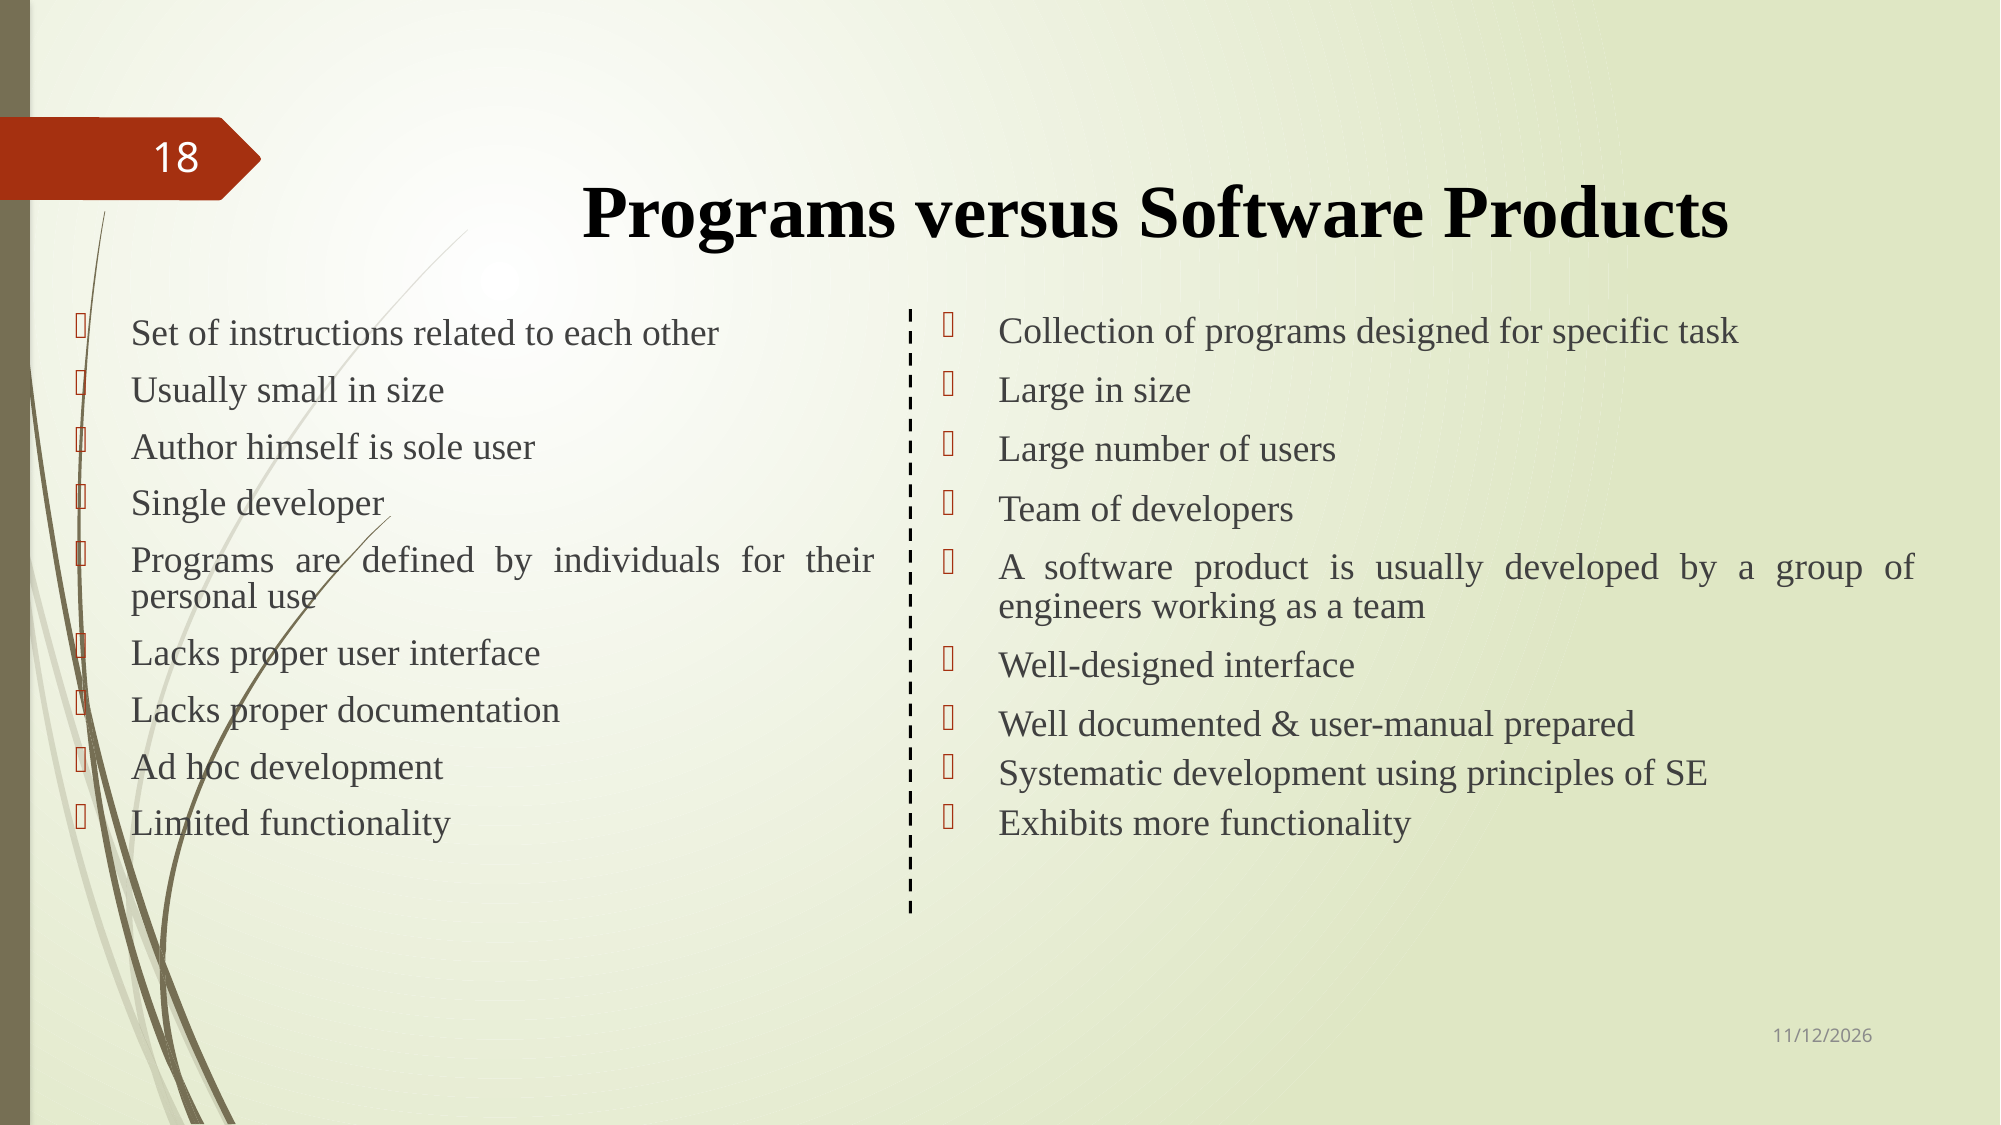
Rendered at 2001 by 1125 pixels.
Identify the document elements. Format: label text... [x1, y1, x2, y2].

list Collection of programs designed for specific task Large in size Large number of users Team of developers A software product is usually developed by a group of engineers working as a team Well-designed interface Well documented & user-manual prepared Systematic development using principles of SE Exhibits more functionality [939, 305, 1919, 926]
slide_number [1699, 1005, 1888, 1067]
title Programs versus Software Products [425, 102, 1888, 313]
list Set of instructions related to each other Usually small in size Author himself is sole user Single developer Programs are defined by individuals for their personal use Lacks proper user interface Lacks proper documentation Ad hoc development Limited functionality [71, 309, 879, 929]
slide_number 18 [87, 129, 216, 190]
